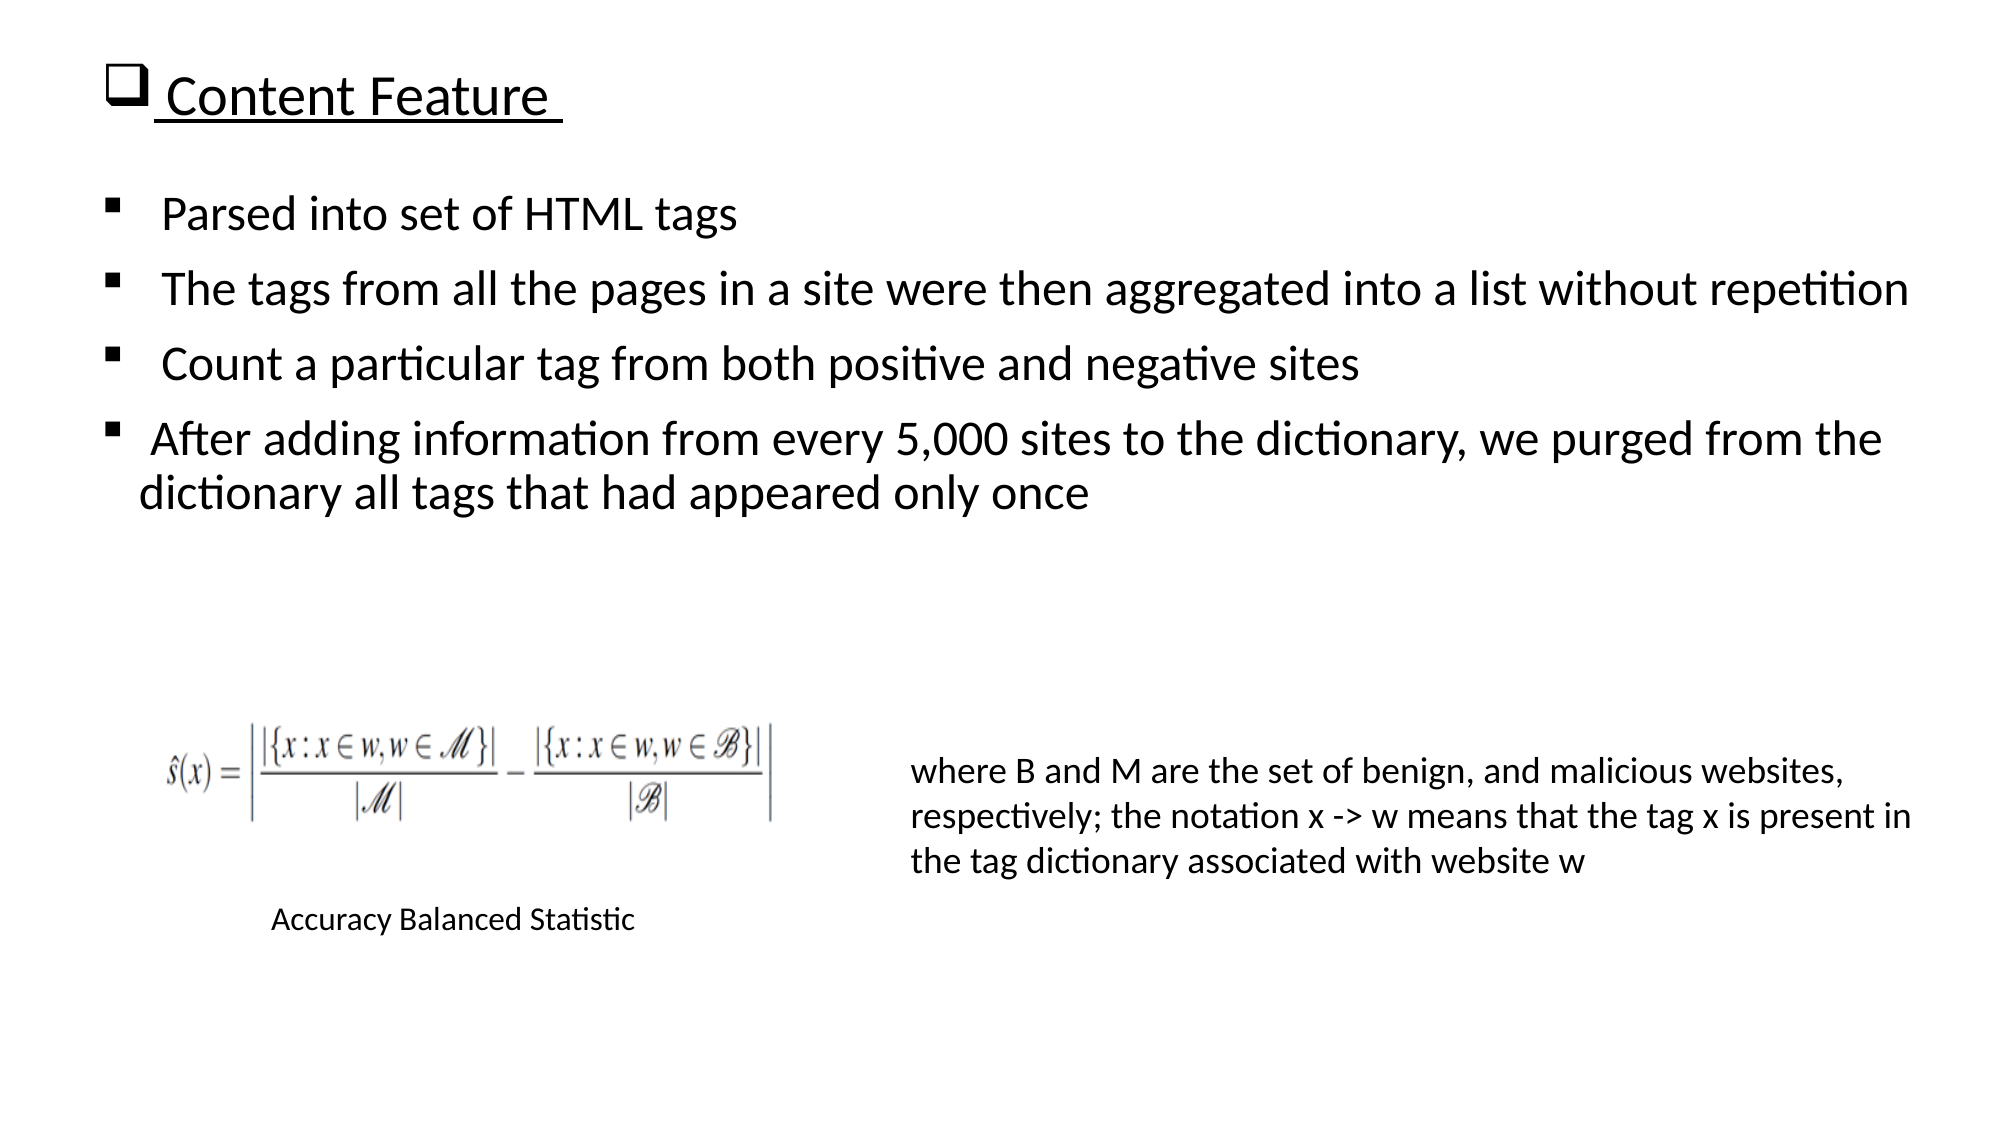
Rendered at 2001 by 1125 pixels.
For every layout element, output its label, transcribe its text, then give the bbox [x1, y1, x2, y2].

picture [161, 695, 779, 855]
text_box Accuracy Balanced Statistic [256, 890, 651, 945]
list Content Feature Parsed into set of HTML tags The tags from all the pages in a site were then aggregated into a list without repetition Count a particular tag from both positive and negative sites After adding information from every 5,000 sites to the dictionary, we purged from the dictionary all tags that had appeared only once [86, 57, 1937, 639]
text_box where B and M are the set of benign, and malicious websites, respectively; the notation x -> w means that the tag x is present in the tag dictionary associated with website w [895, 738, 1967, 889]
